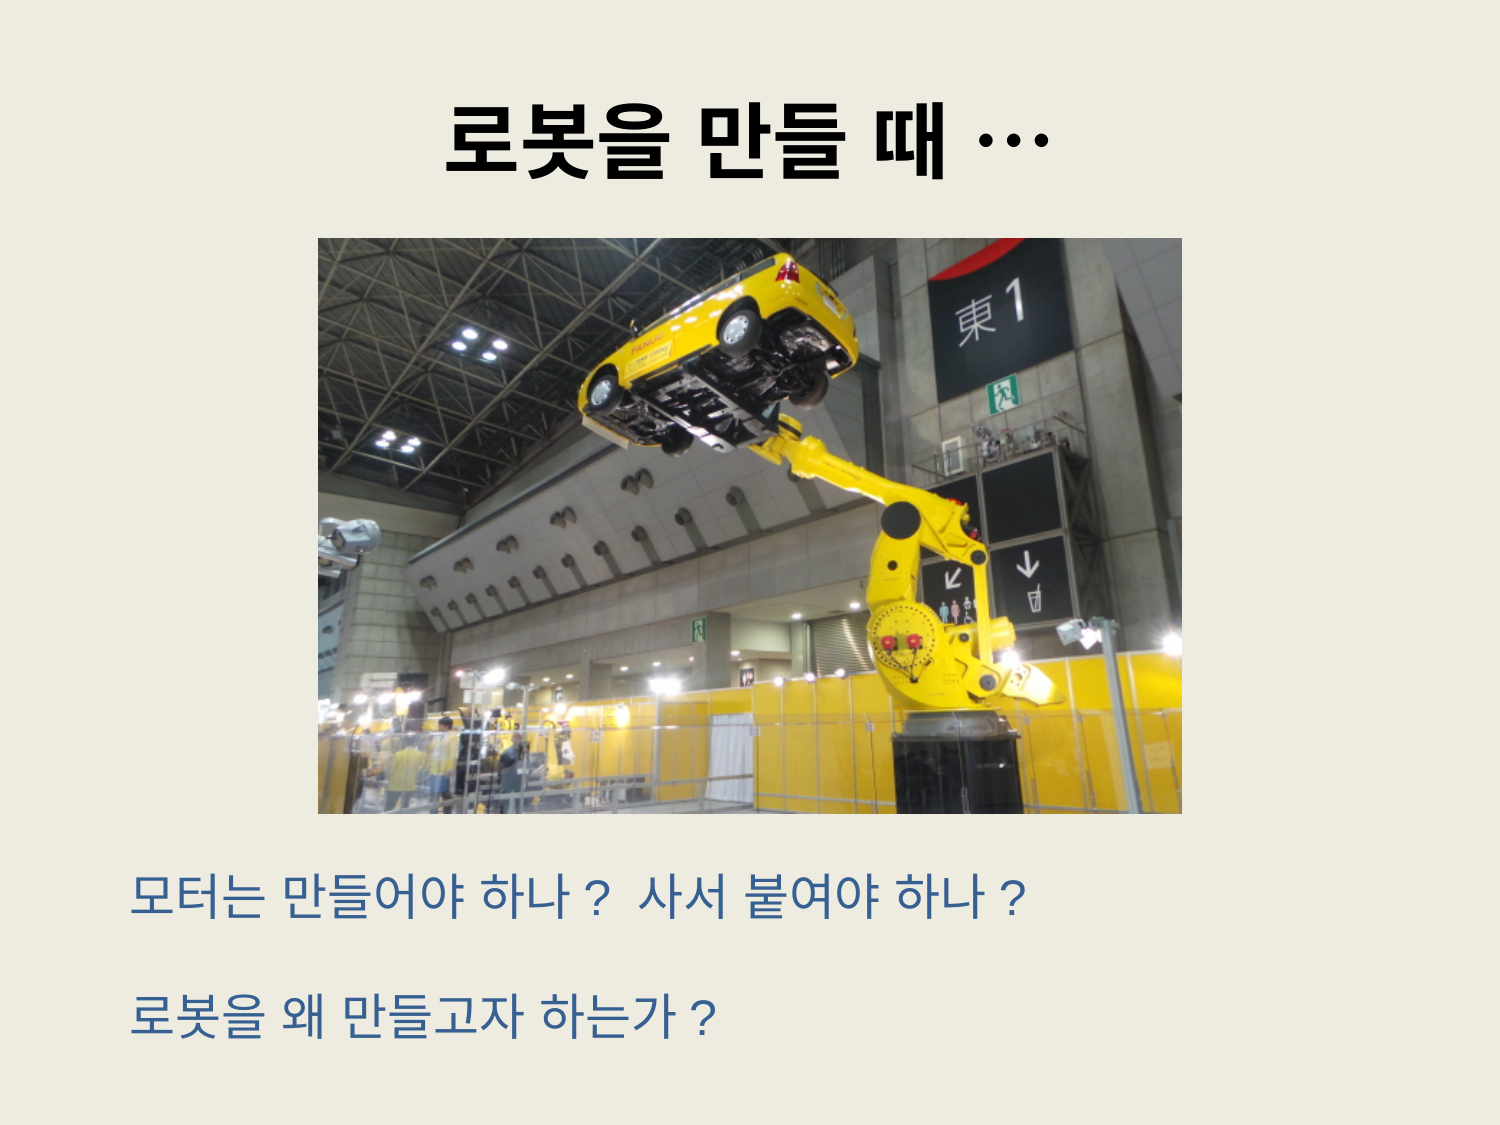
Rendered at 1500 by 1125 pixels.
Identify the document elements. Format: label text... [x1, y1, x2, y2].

picture [318, 237, 1182, 814]
text_box 모터는 만들어야 하나? 사서 붙여야 하나? 로봇을 왜 만들고자 하는가? [114, 857, 1042, 1053]
title 로봇을 만들 때 … [75, 45, 1425, 233]
